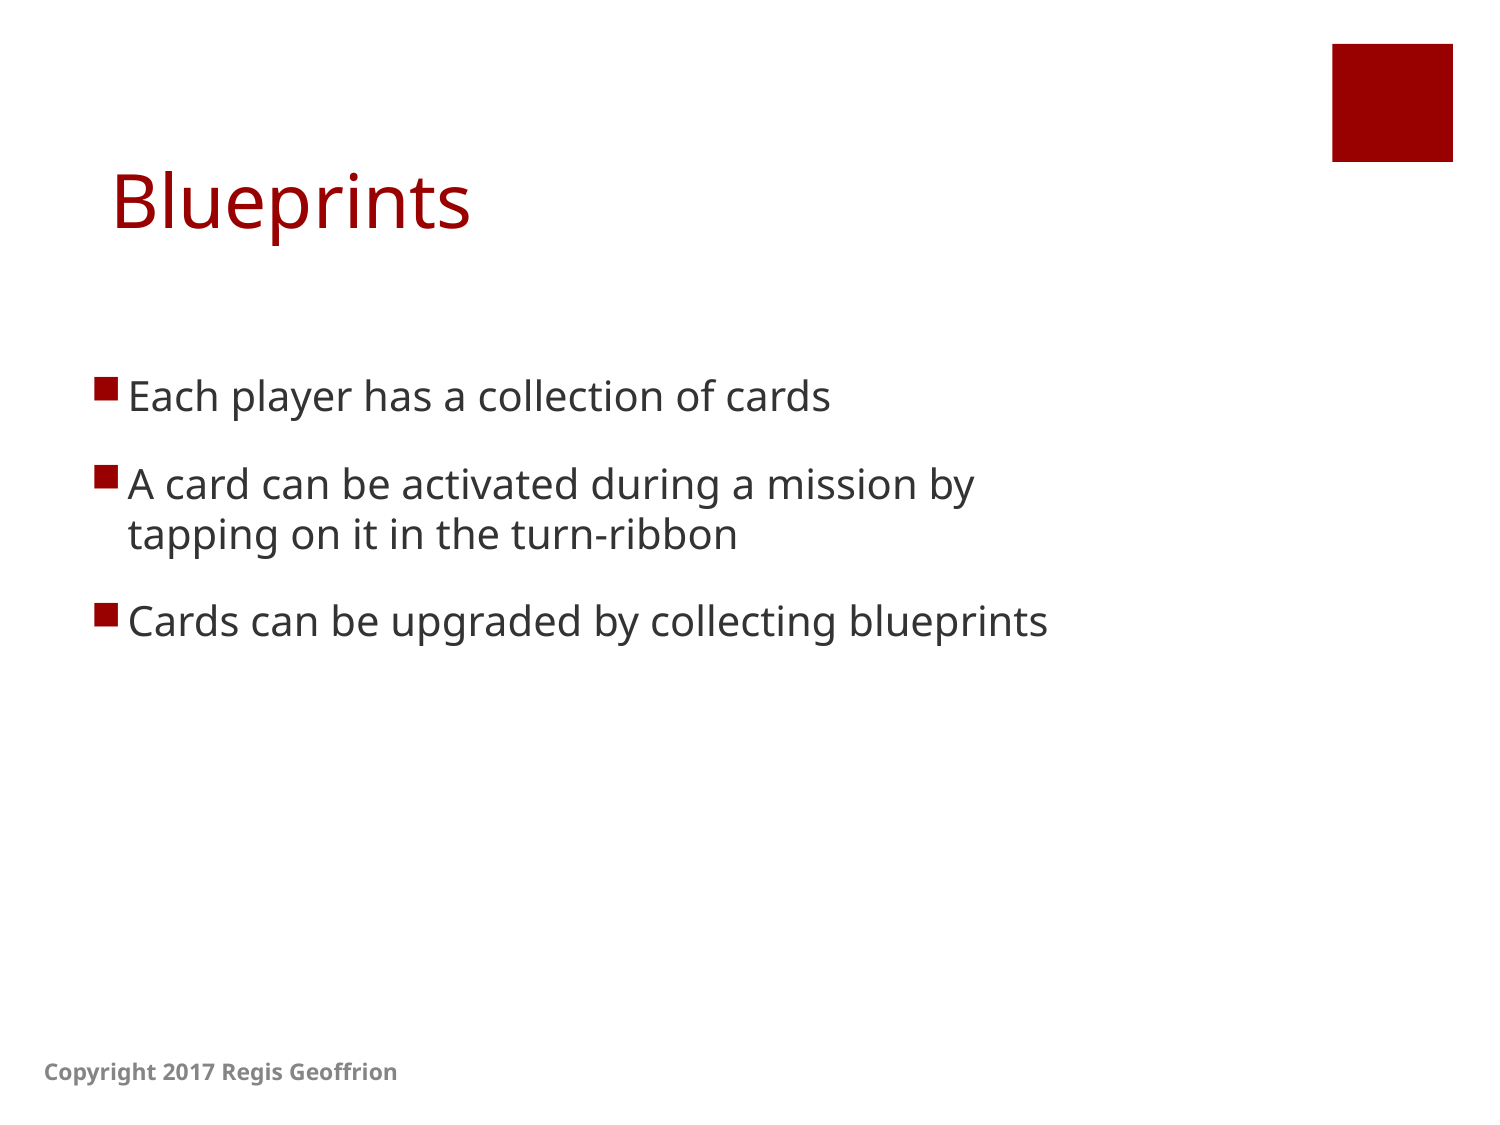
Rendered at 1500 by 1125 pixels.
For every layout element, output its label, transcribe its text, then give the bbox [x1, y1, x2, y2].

title Blueprints [95, 63, 1163, 252]
list Each player has a collection of cards A card can be activated during a mission by tapping on it in the turn-ribbon Cards can be upgraded by collecting blueprints [75, 362, 1143, 1005]
footer Copyright 2017 Regis Geoffrion [28, 1042, 1015, 1103]
